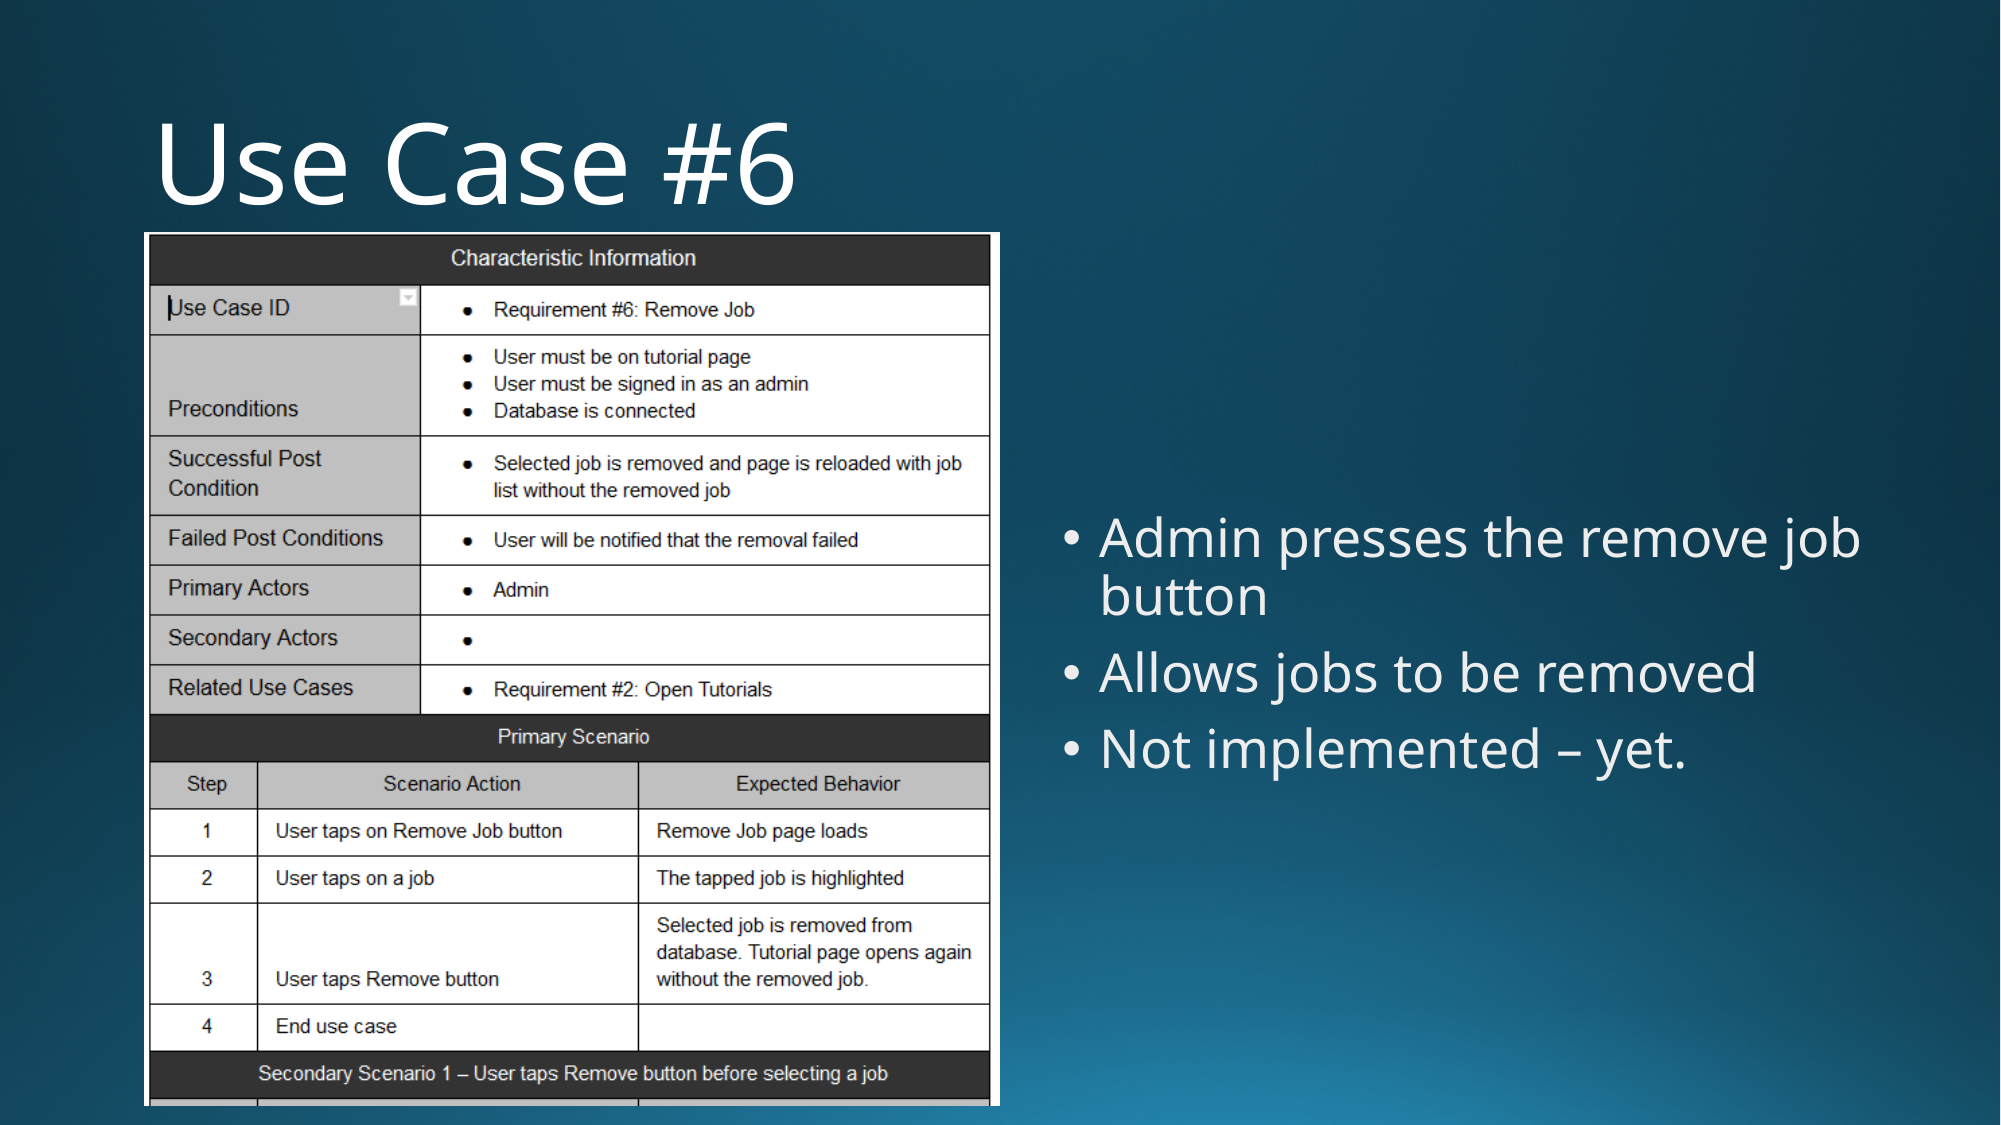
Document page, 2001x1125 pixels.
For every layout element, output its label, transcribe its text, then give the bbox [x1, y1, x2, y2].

text_box Admin presses the remove job button Allows jobs to be removed Not implemented – yet. [1047, 503, 1889, 789]
picture [0, 0, 2001, 1125]
title Use Case #6 [137, 59, 1863, 278]
